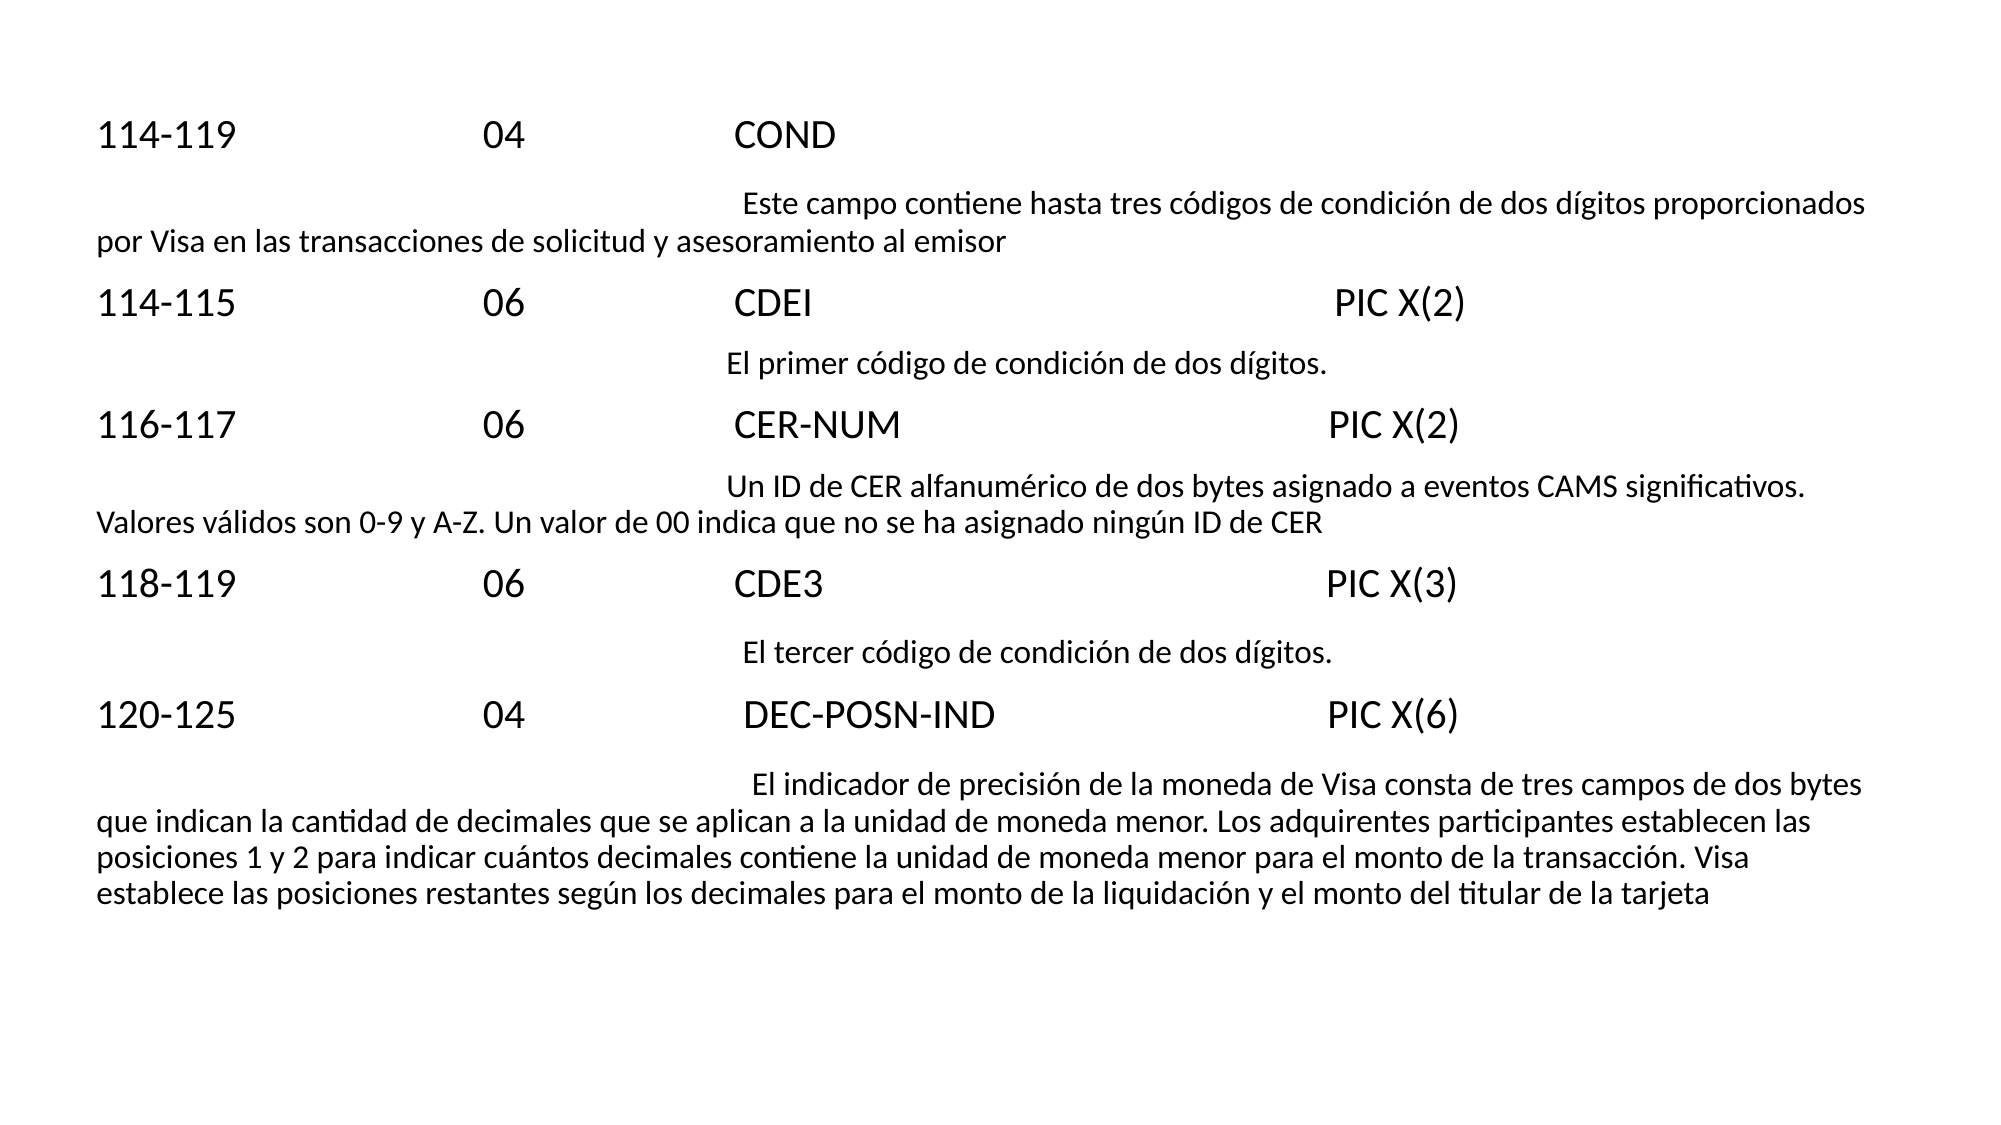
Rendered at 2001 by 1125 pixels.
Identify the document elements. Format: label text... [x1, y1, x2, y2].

list 114-119 04 COND Este campo contiene hasta tres códigos de condición de dos dígitos proporcionados por Visa en las transacciones de solicitud y asesoramiento al emisor 114-115 06 CDEI PIC X(2) El primer código de condición de dos dígitos. 116-117 06 CER-NUM PIC X(2) Un ID de CER alfanumérico de dos bytes asignado a eventos CAMS significativos. Valores válidos son 0-9 y A-Z. Un valor de 00 indica que no se ha asignado ningún ID de CER 118-119 06 CDE3 PIC X(3) El tercer código de condición de dos dígitos. 120-125 04 DEC-POSN-IND PIC X(6) El indicador de precisión de la moneda de Visa consta de tres campos de dos bytes que indican la cantidad de decimales que se aplican a la unidad de moneda menor. Los adquirentes participantes establecen las posiciones 1 y 2 para indicar cuántos decimales contiene la unidad de moneda menor para el monto de la transacción. Visa establece las posiciones restantes según los decimales para el monto de la liquidación y el monto del titular de la tarjeta [81, 104, 1901, 1048]
